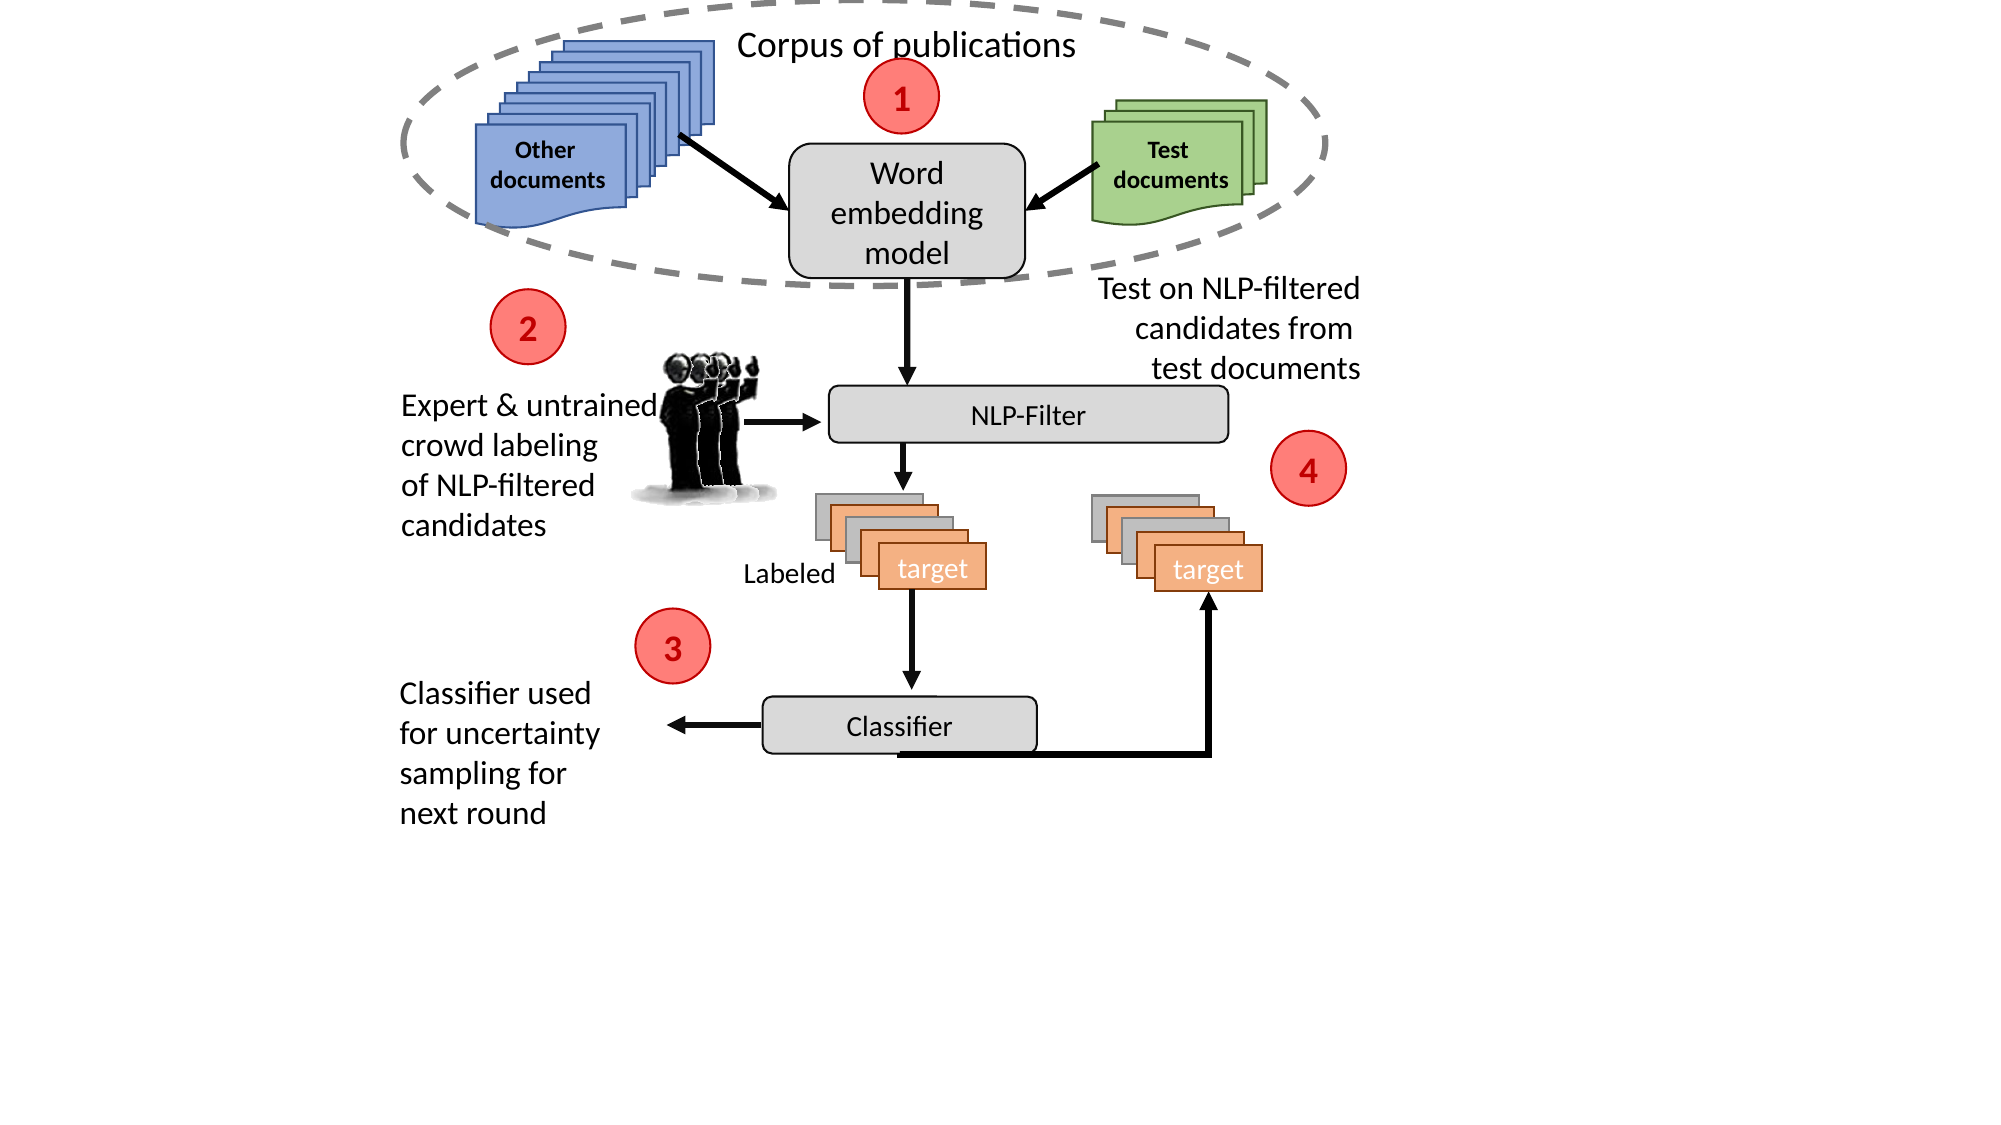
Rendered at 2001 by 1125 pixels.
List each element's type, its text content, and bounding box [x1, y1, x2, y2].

text_box Test on NLP-filtered candidates from test documents [1064, 259, 1376, 394]
text_box Classifier [761, 695, 973, 755]
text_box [678, 134, 790, 211]
text_box NLP-Filter [827, 384, 1230, 444]
text_box [1004, 211, 1242, 281]
text_box 1 [862, 57, 941, 135]
text_box [491, 211, 904, 288]
text_box 4 [1270, 429, 1348, 507]
text_box 3 [634, 607, 712, 685]
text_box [475, 41, 714, 228]
text_box [402, 65, 475, 220]
text_box [911, 280, 999, 287]
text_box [973, 517, 1136, 827]
text_box Corpus of publications [722, 12, 1092, 72]
text_box [537, 0, 1327, 213]
text_box Labeled [728, 547, 852, 597]
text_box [816, 493, 987, 590]
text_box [1025, 164, 1098, 211]
text_box Word embedding model [788, 142, 1027, 280]
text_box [626, 328, 787, 515]
text_box Classifier used for uncertainty sampling for next round [384, 664, 644, 839]
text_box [1092, 100, 1267, 225]
text_box 2 [489, 288, 567, 366]
text_box Expert & untrained crowd labeling of NLP-filtered candidates [386, 375, 674, 551]
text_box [1092, 495, 1263, 592]
